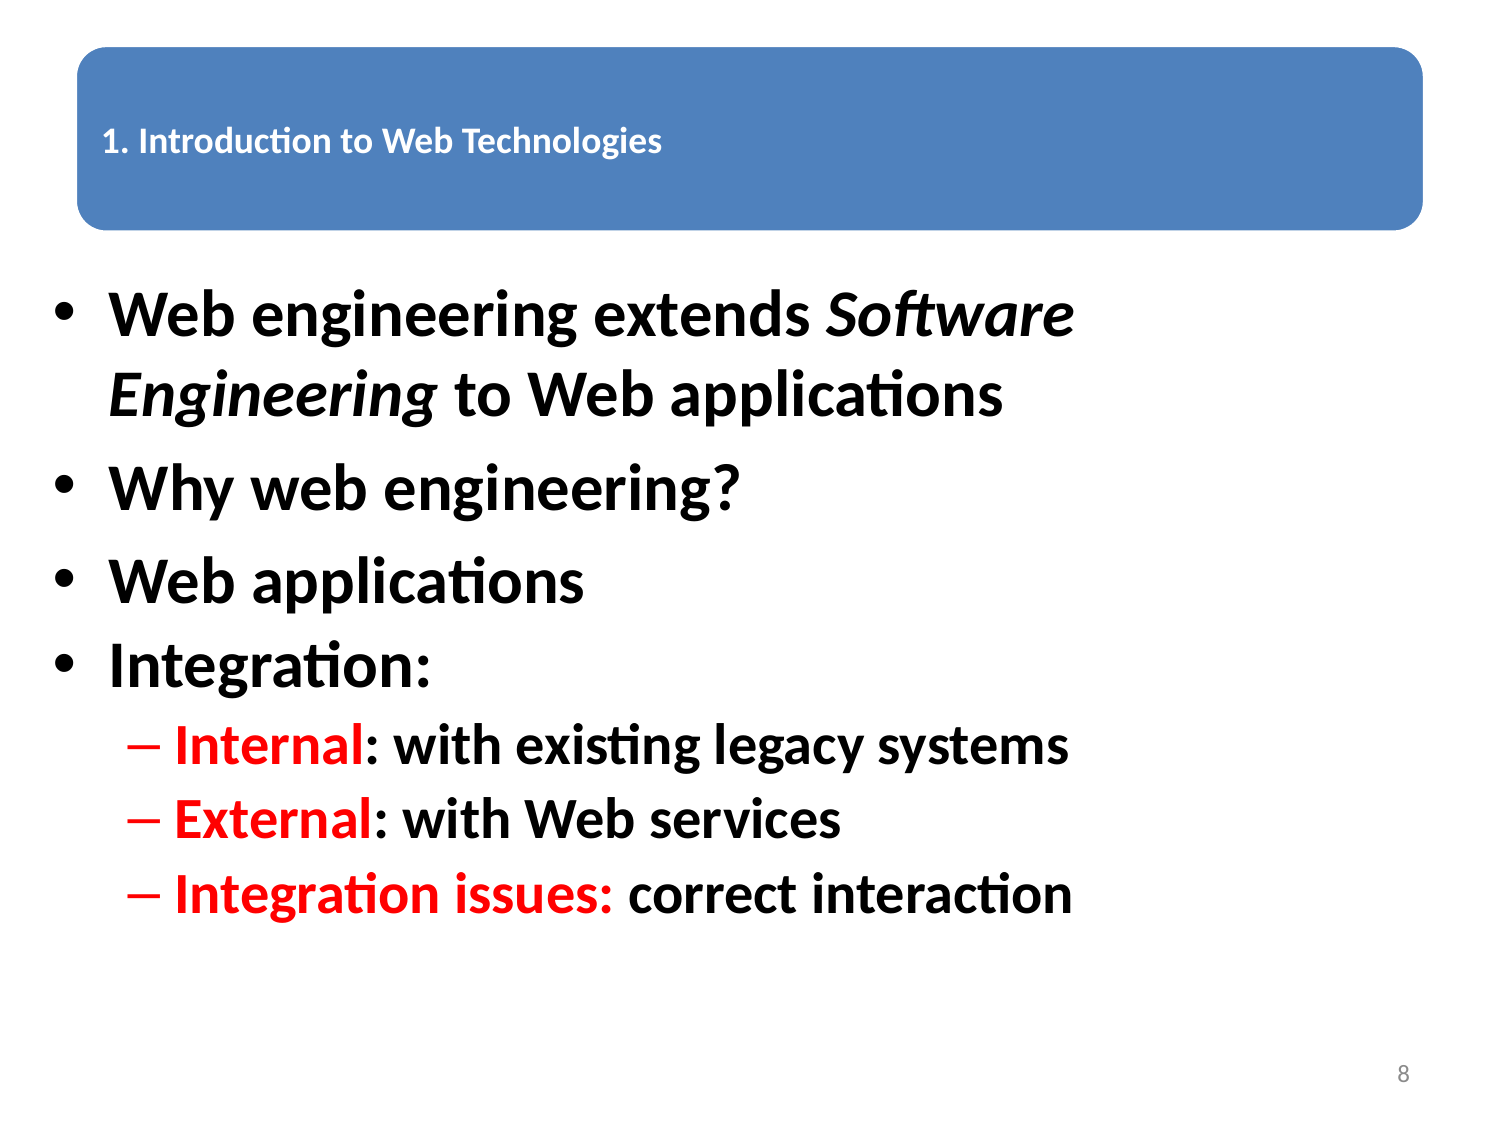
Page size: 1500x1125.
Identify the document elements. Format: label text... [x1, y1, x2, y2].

list Web engineering extends Software Engineering to Web applications Why web engineering? Web applications Integration: Internal: with existing legacy systems External: with Web services Integration issues: correct interaction [37, 262, 1425, 1005]
slide_number 8 [1074, 1042, 1425, 1103]
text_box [74, 44, 1426, 233]
